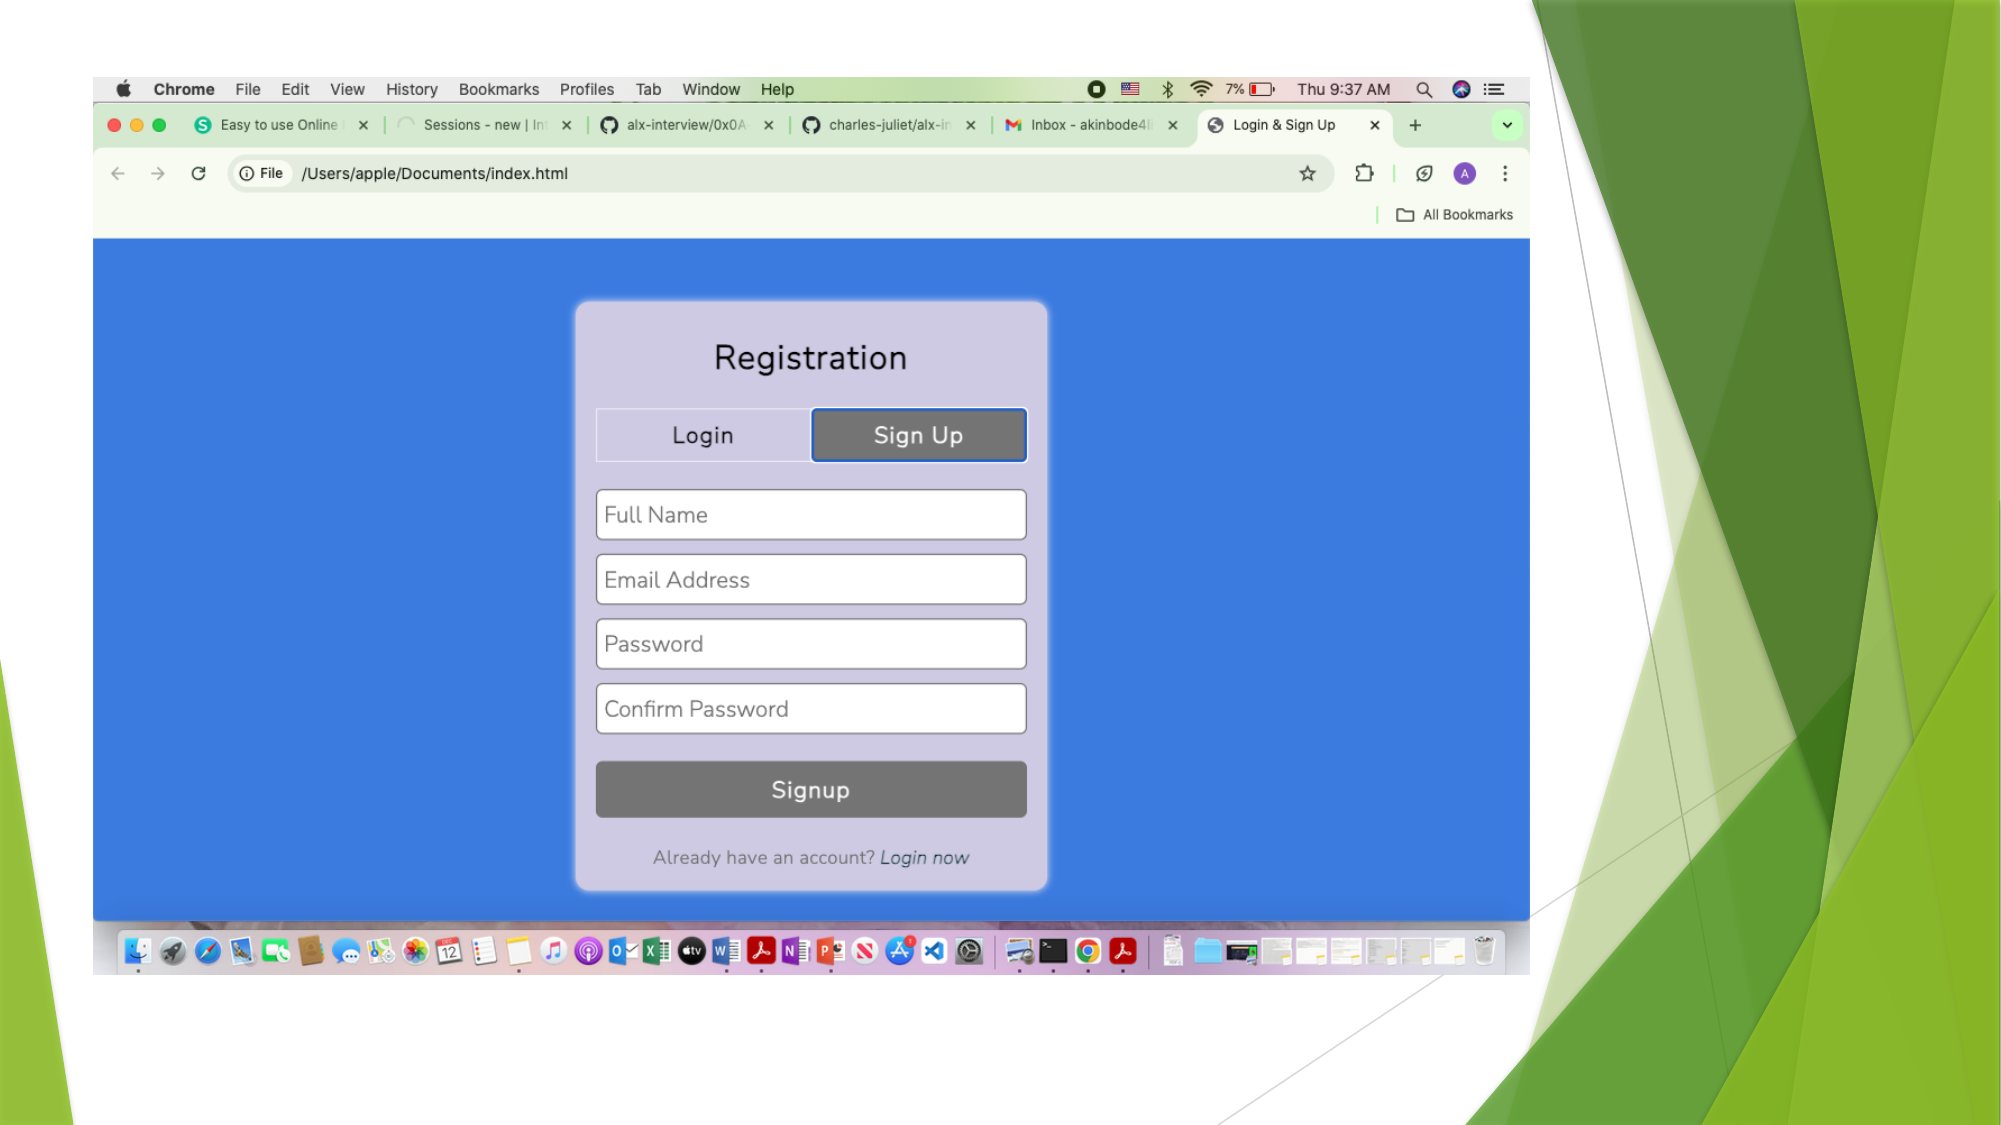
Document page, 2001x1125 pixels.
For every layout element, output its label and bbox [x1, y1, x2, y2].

picture [93, 76, 1531, 975]
